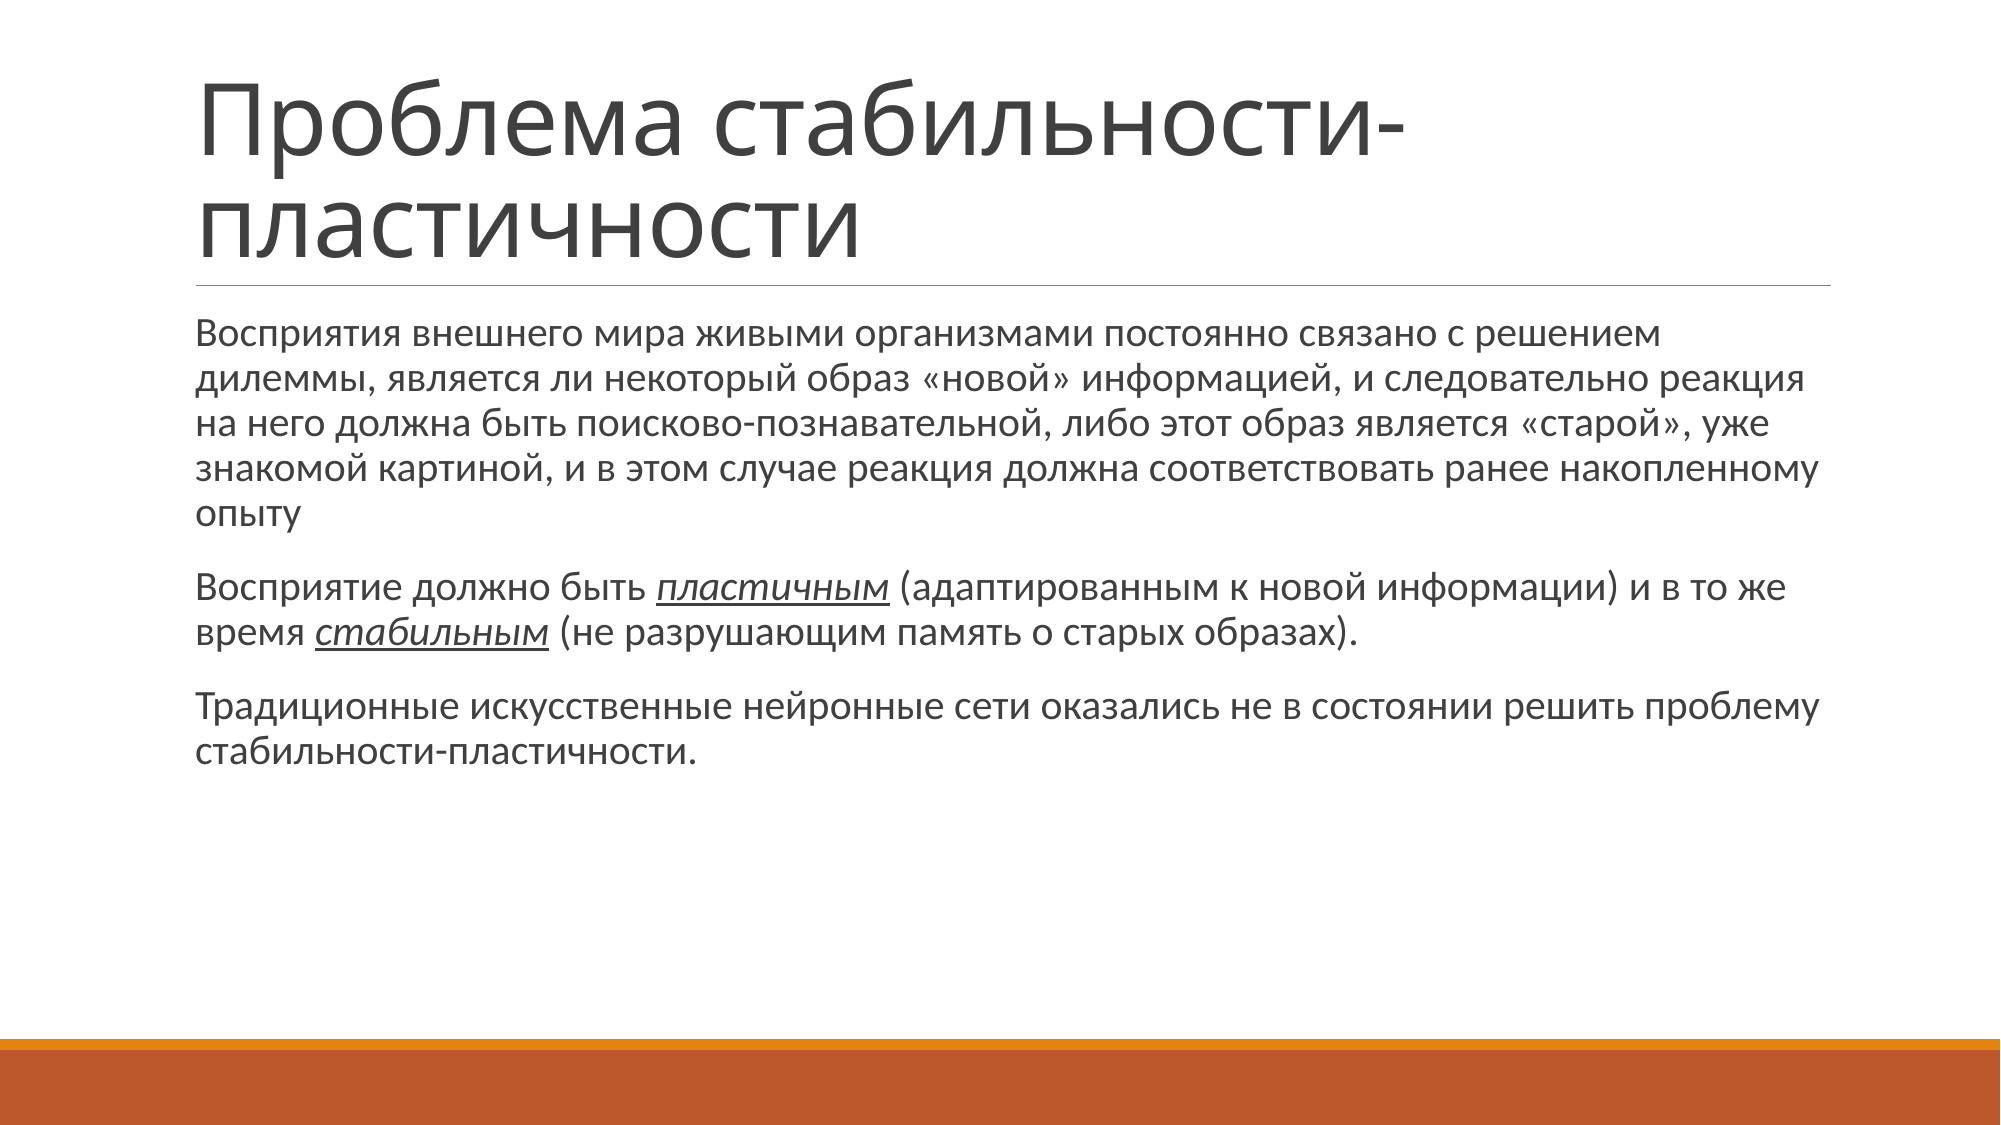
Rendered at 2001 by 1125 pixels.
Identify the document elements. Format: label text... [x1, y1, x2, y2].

list Восприятия внешнего мира живыми организмами постоянно связано с решением дилеммы, является ли некоторый образ «новой» информацией, и следовательно реакция на него должна быть поисково-познавательной, либо этот образ является «старой», уже знакомой картиной, и в этом случае реакция должна соответствовать ранее накопленному опыту Восприятие должно быть пластичным (адаптированным к новой информации) и в то же время стабильным (не разрушающим память о старых образах). Традиционные искусственные нейронные сети оказались не в состоянии решить проблему стабильности-пластичности. [180, 302, 1830, 963]
title Проблема стабильности-пластичности [180, 47, 1830, 285]
